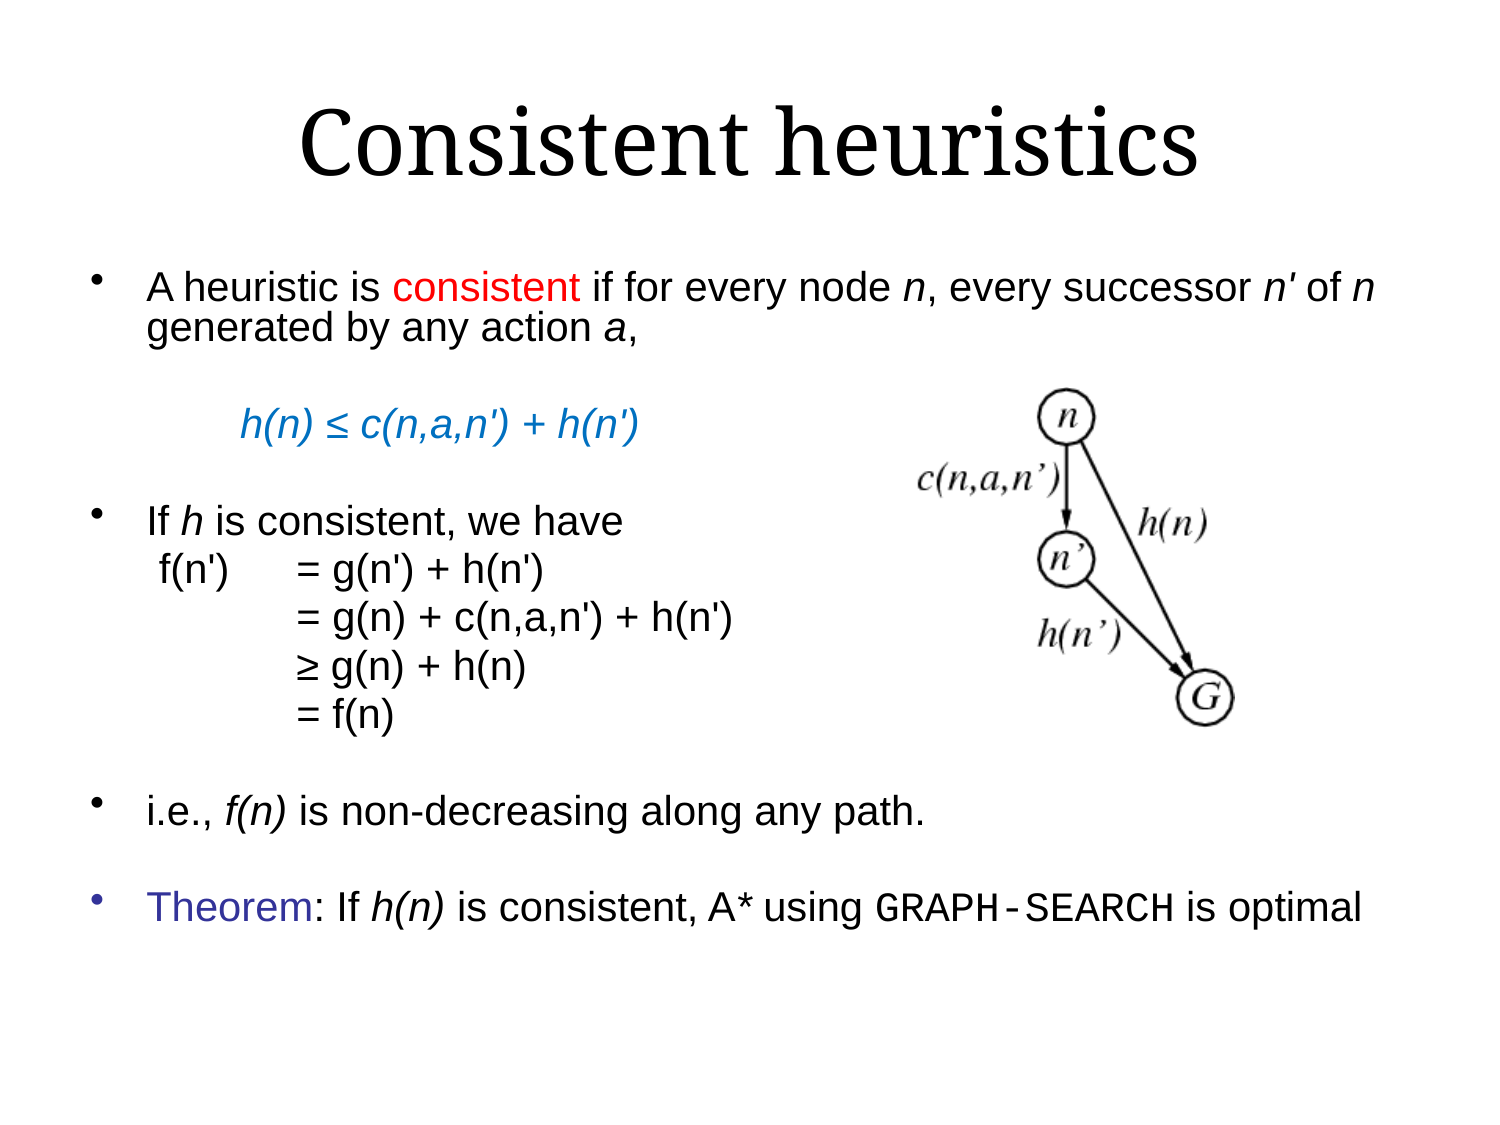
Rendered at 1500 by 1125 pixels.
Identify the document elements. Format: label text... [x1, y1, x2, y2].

list A heuristic is consistent if for every node n, every successor n' of n generated by any action a, h(n) ≤ c(n,a,n') + h(n') If h is consistent, we have f(n') = g(n') + h(n') = g(n) + c(n,a,n') + h(n') ≥ g(n) + h(n) = f(n) i.e., f(n) is non-decreasing along any path. Theorem: If h(n) is consistent, A* using GRAPH-SEARCH is optimal [75, 262, 1425, 1005]
picture [912, 387, 1235, 730]
title Consistent heuristics [75, 45, 1425, 233]
